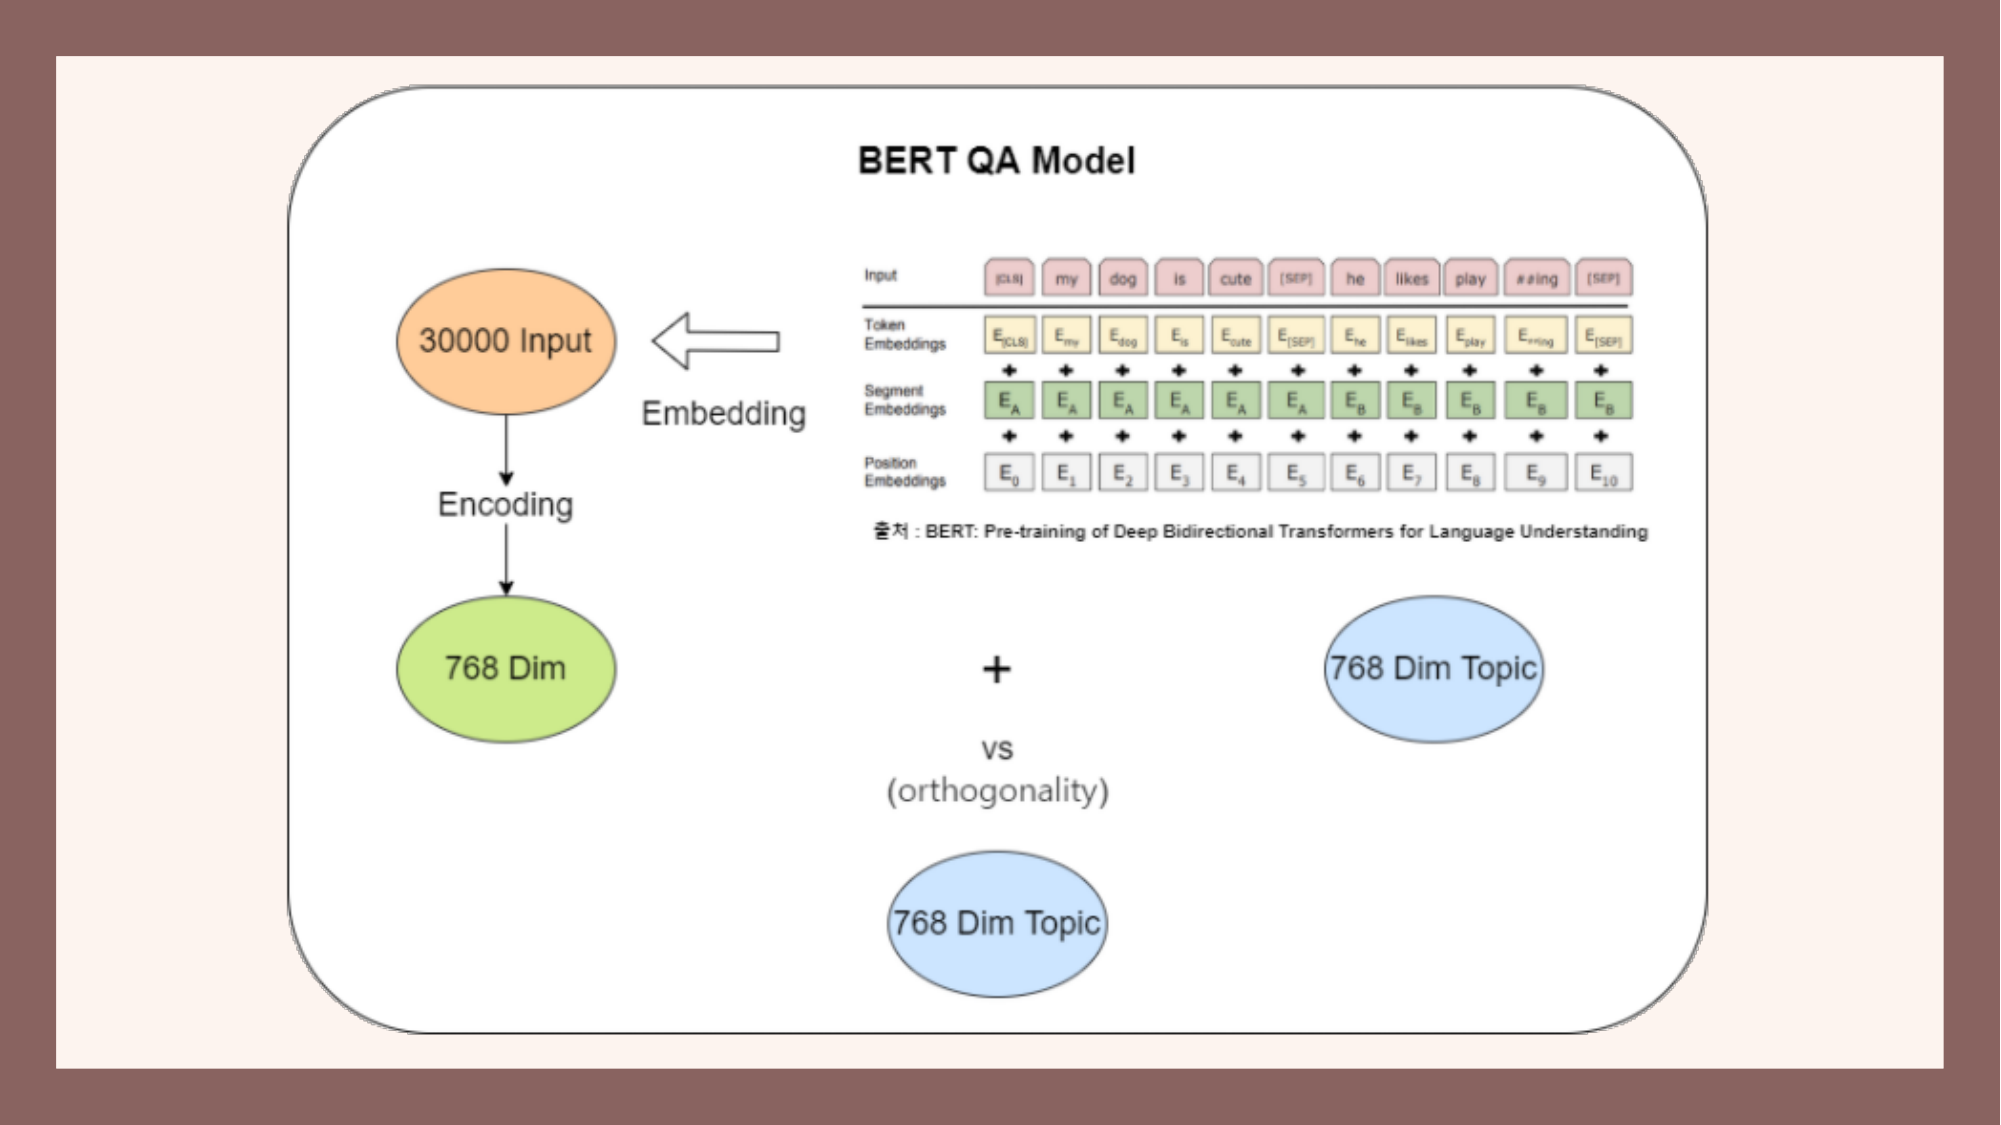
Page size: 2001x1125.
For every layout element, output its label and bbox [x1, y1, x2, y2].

picture [261, 72, 1739, 1053]
text_box [0, 0, 2000, 1125]
